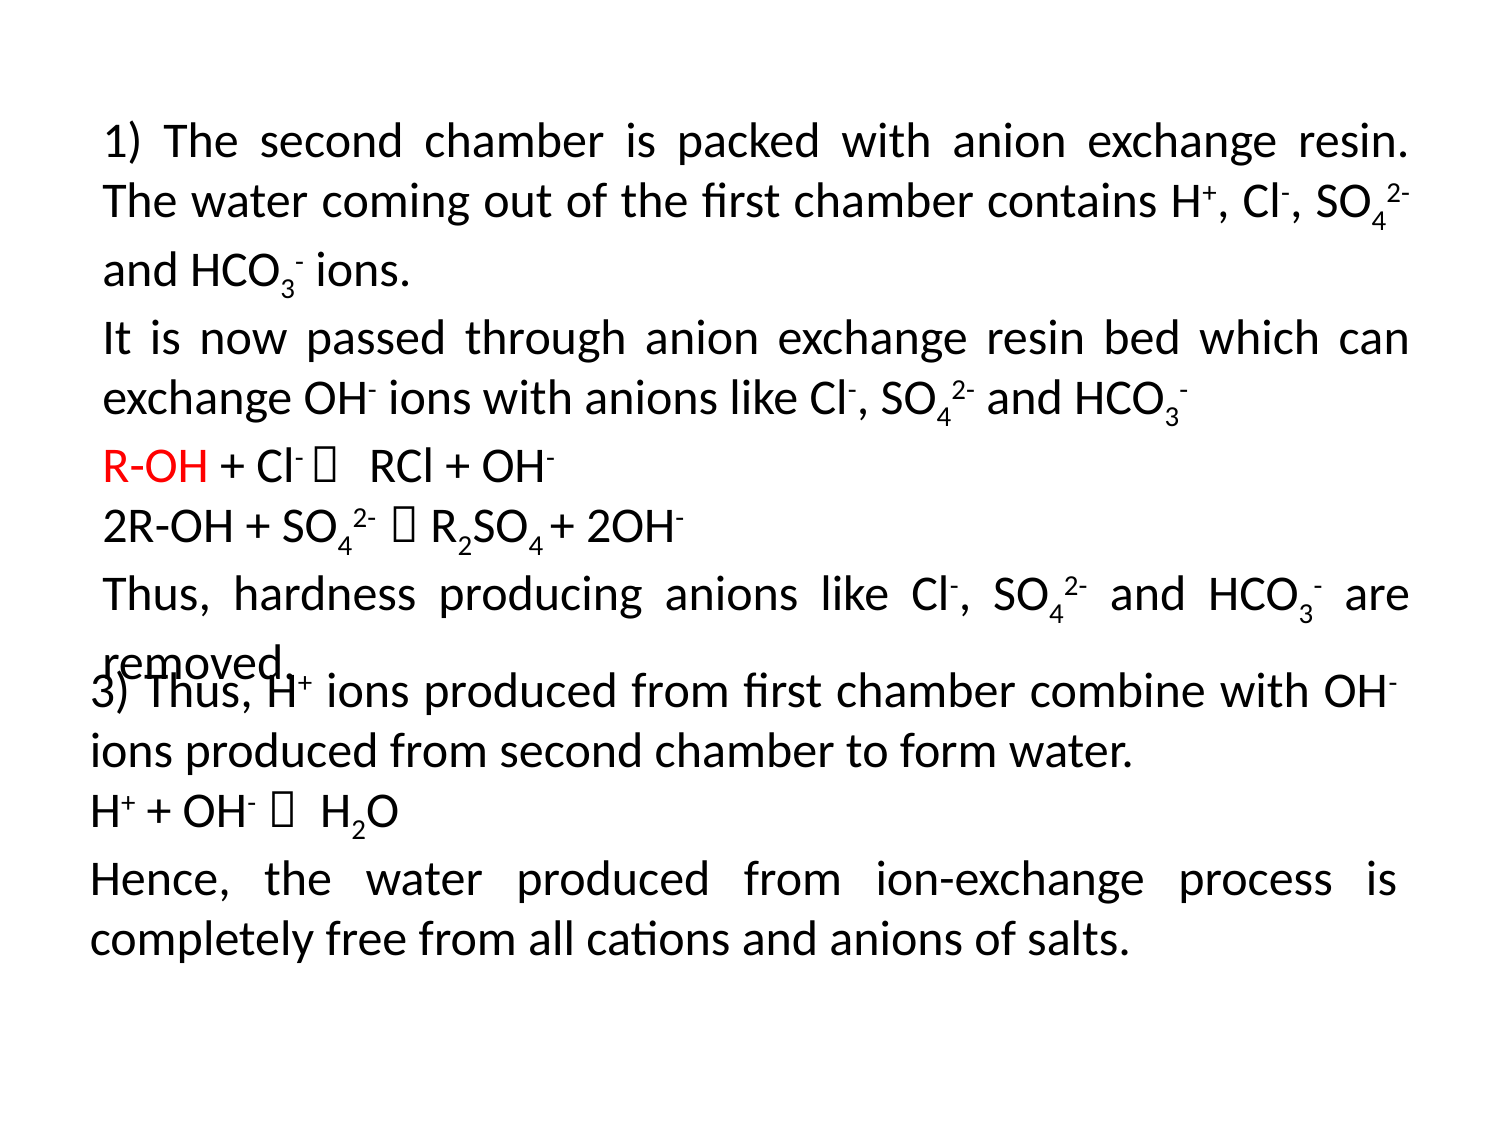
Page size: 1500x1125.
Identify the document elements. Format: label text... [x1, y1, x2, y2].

text_box 1) The second chamber is packed with anion exchange resin. The water coming out of the first chamber contains H+, Cl-, SO42- and HCO3- ions. It is now passed through anion exchange resin bed which can exchange OH- ions with anions like Cl-, SO42- and HCO3- R-OH + Cl-  RCl + OH- 2R-OH + SO42-  R2SO4 + 2OH- Thus, hardness producing anions like Cl-, SO42- and HCO3- are removed. [87, 100, 1425, 697]
text_box 3) Thus, H+ ions produced from first chamber combine with OH- ions produced from second chamber to form water. H+ + OH-  H2O Hence, the water produced from ion-exchange process is completely free from all cations and anions of salts. [74, 649, 1413, 973]
